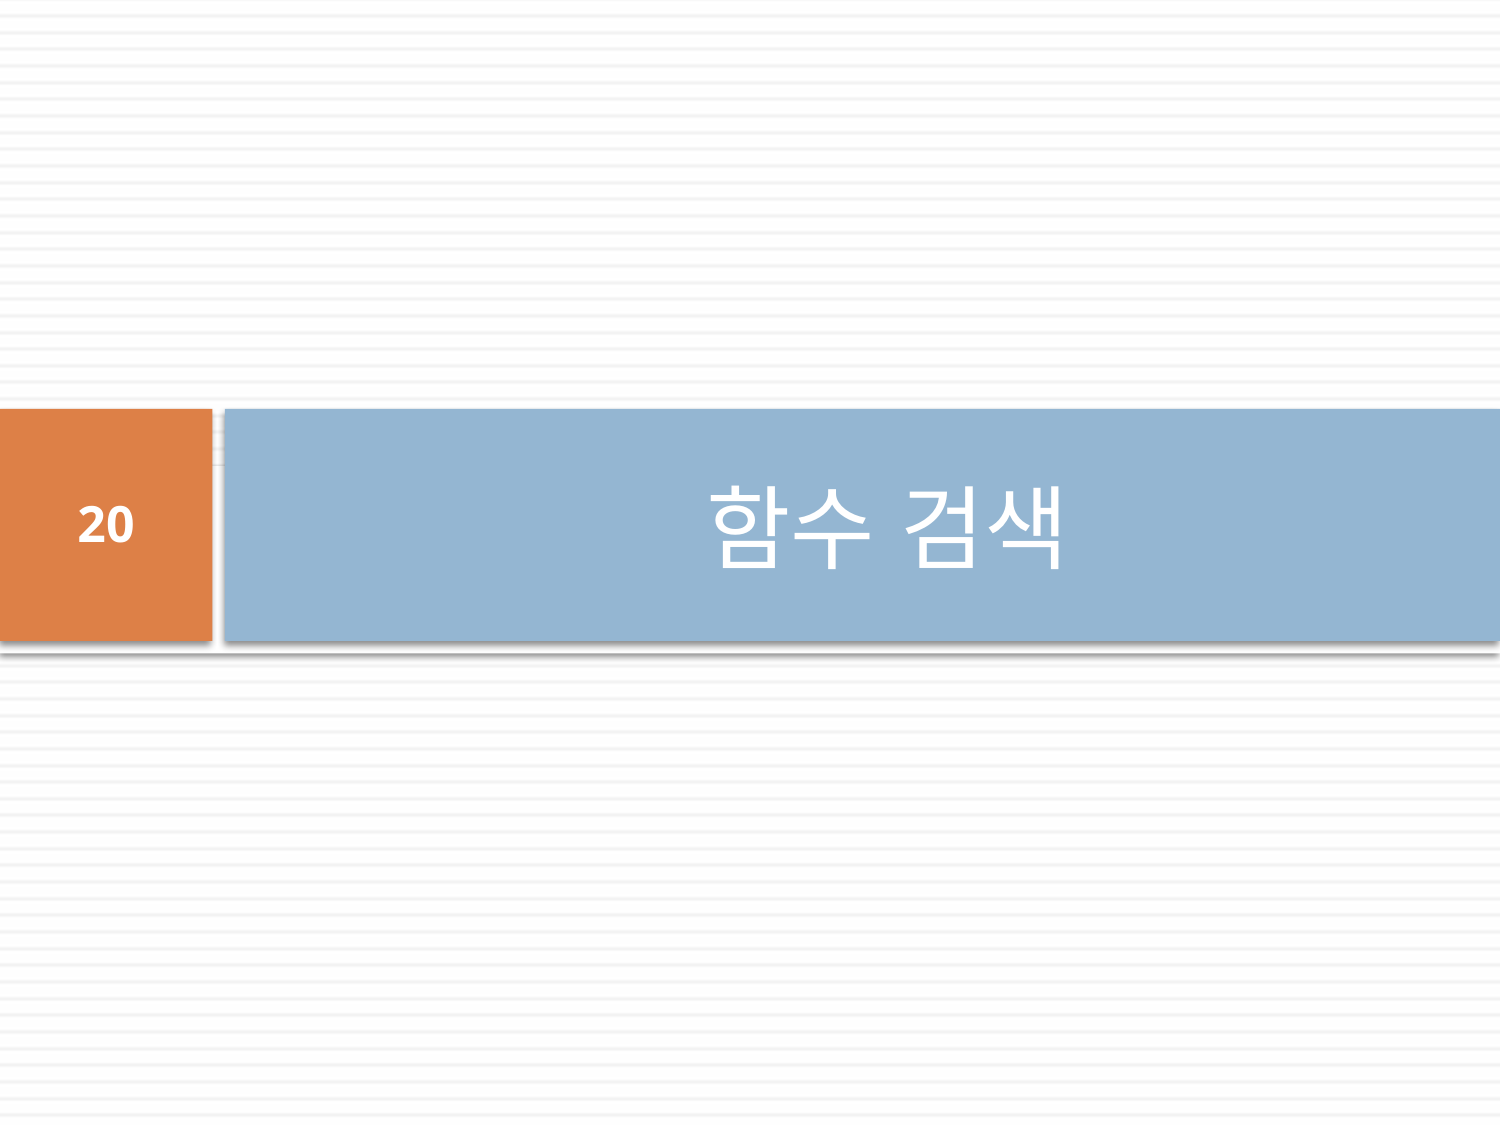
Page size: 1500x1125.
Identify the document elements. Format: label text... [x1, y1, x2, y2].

slide_number 20 [0, 469, 213, 585]
title 함수 검색 [238, 444, 1489, 607]
